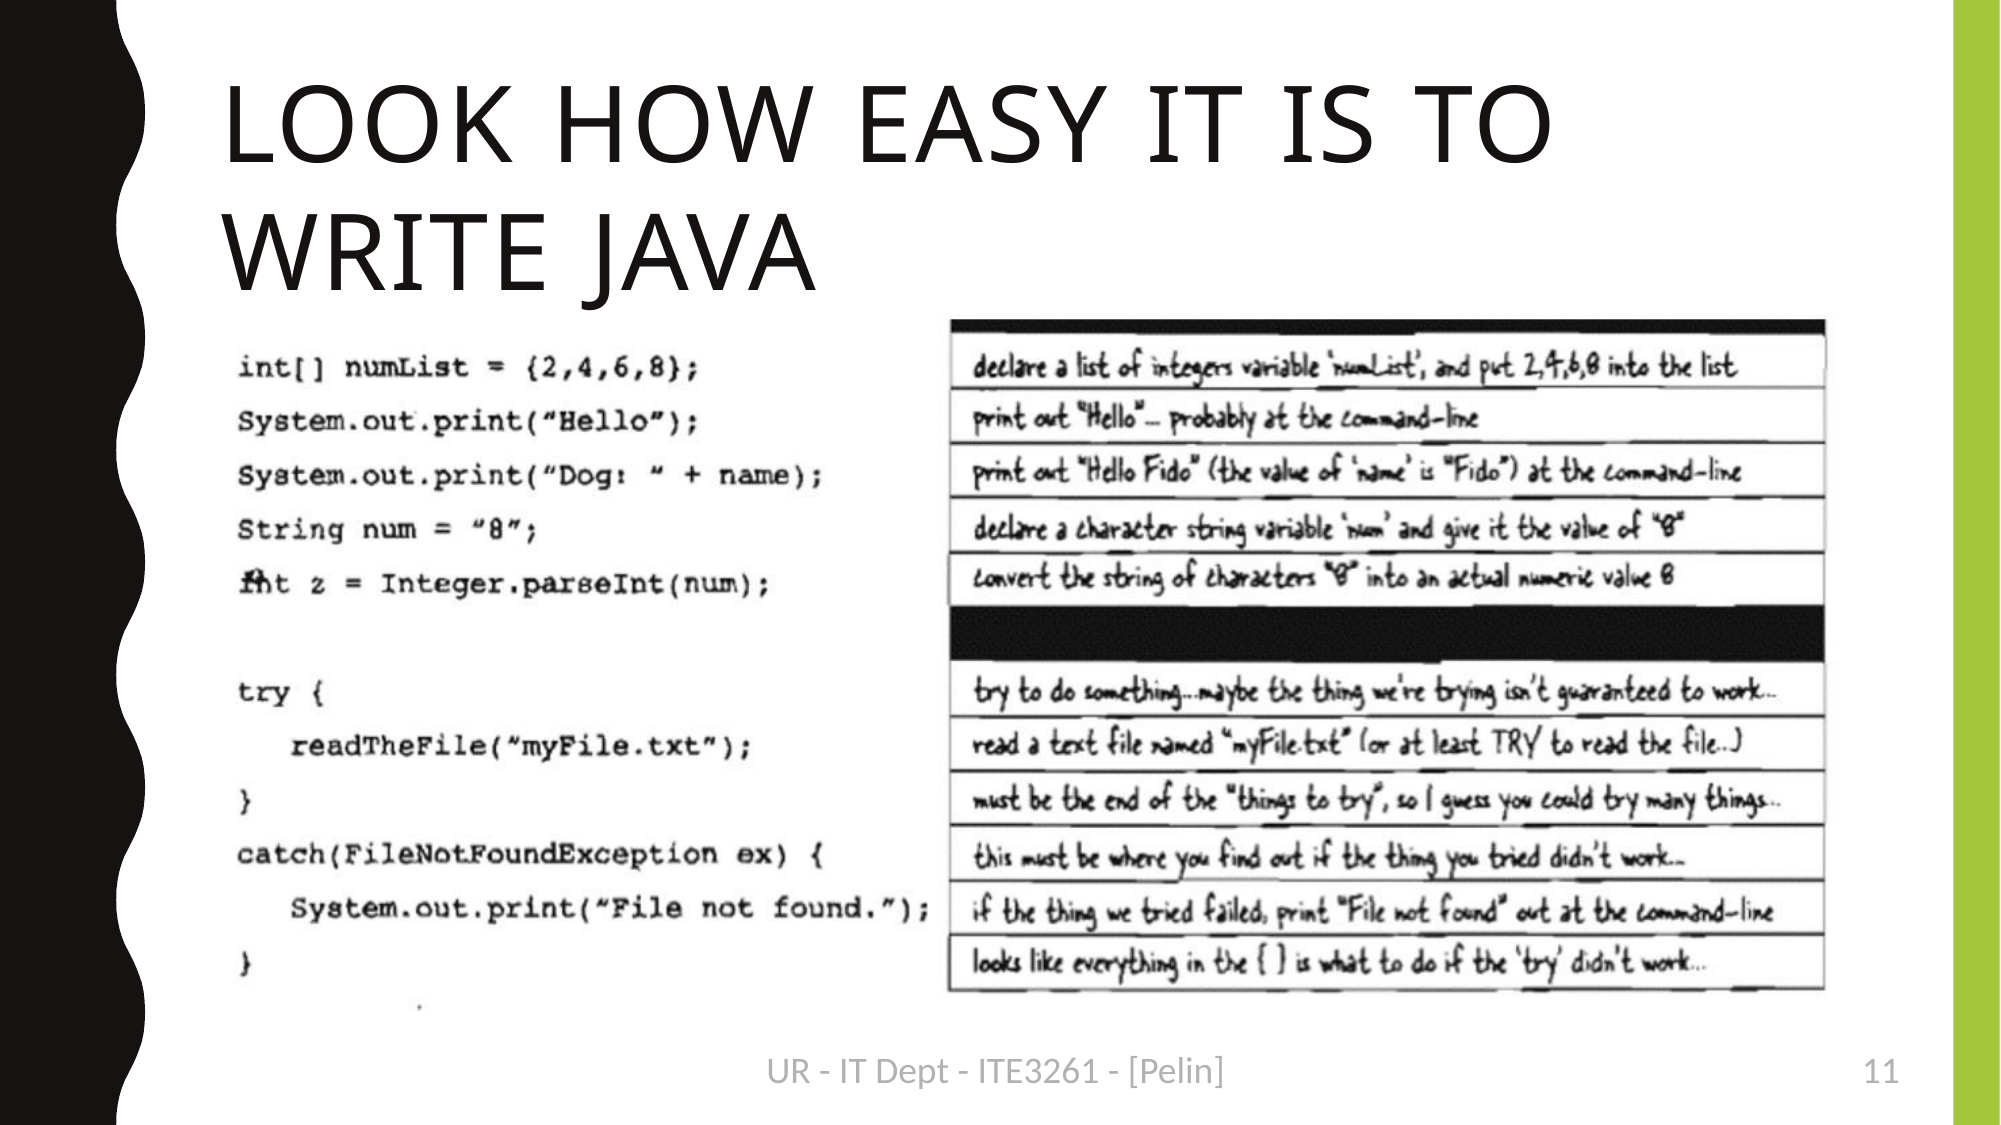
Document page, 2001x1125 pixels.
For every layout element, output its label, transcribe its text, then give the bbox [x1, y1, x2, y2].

text_box [1953, 0, 2000, 1125]
text_box [0, 0, 146, 1125]
text_box <number> [1440, 1046, 1900, 1103]
text_box UR - IT Dept - ITE3261 - [Pelin] [680, 1046, 1320, 1103]
text_box [235, 314, 1837, 1011]
text_box LOOK HOW EASY IT IS TO WRITE JAVA [218, 54, 1839, 312]
